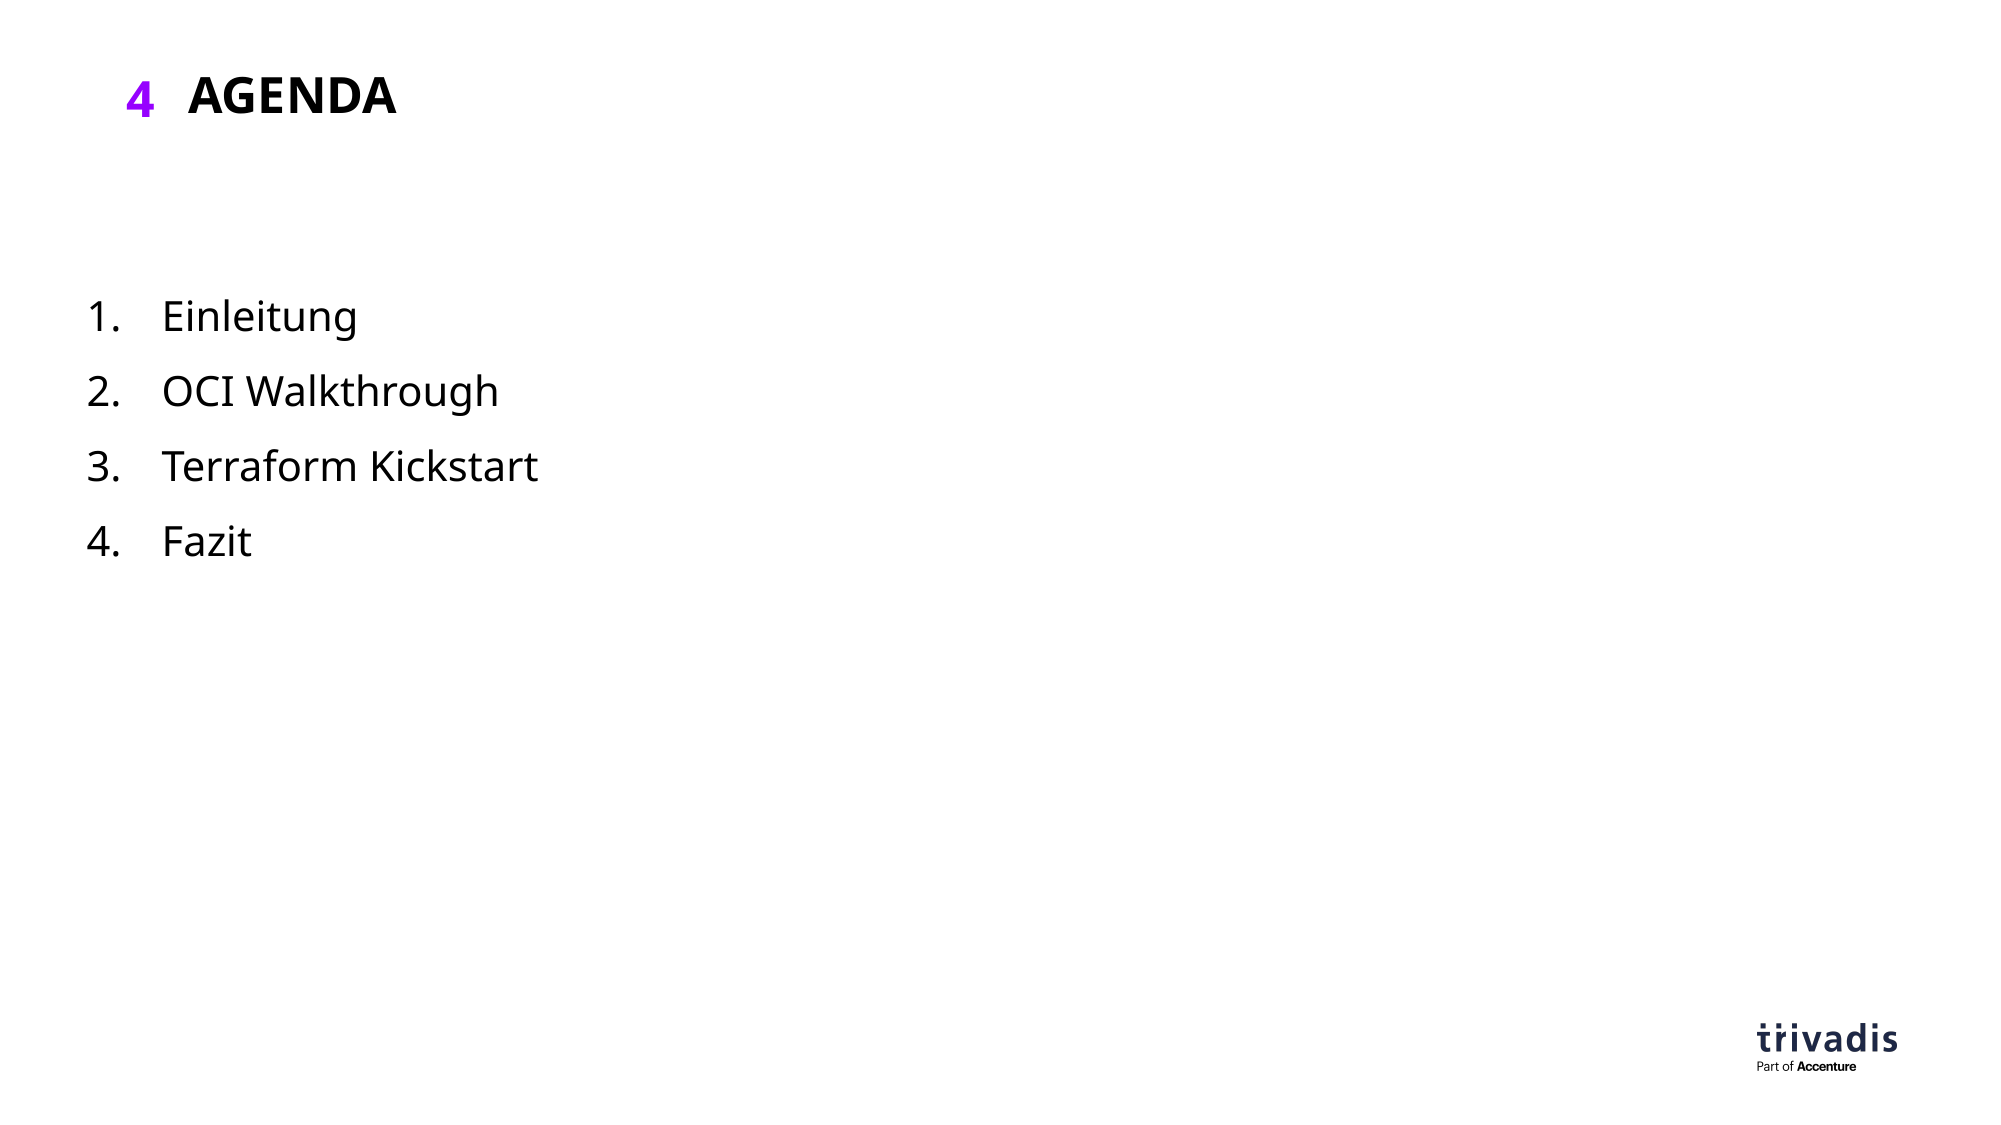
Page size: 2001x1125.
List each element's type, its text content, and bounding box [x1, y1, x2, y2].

list Einleitung OCI Walkthrough Terraform Kickstart Fazit [69, 282, 1933, 1062]
picture [1757, 1062, 1897, 1071]
title Agenda [170, 63, 1933, 136]
